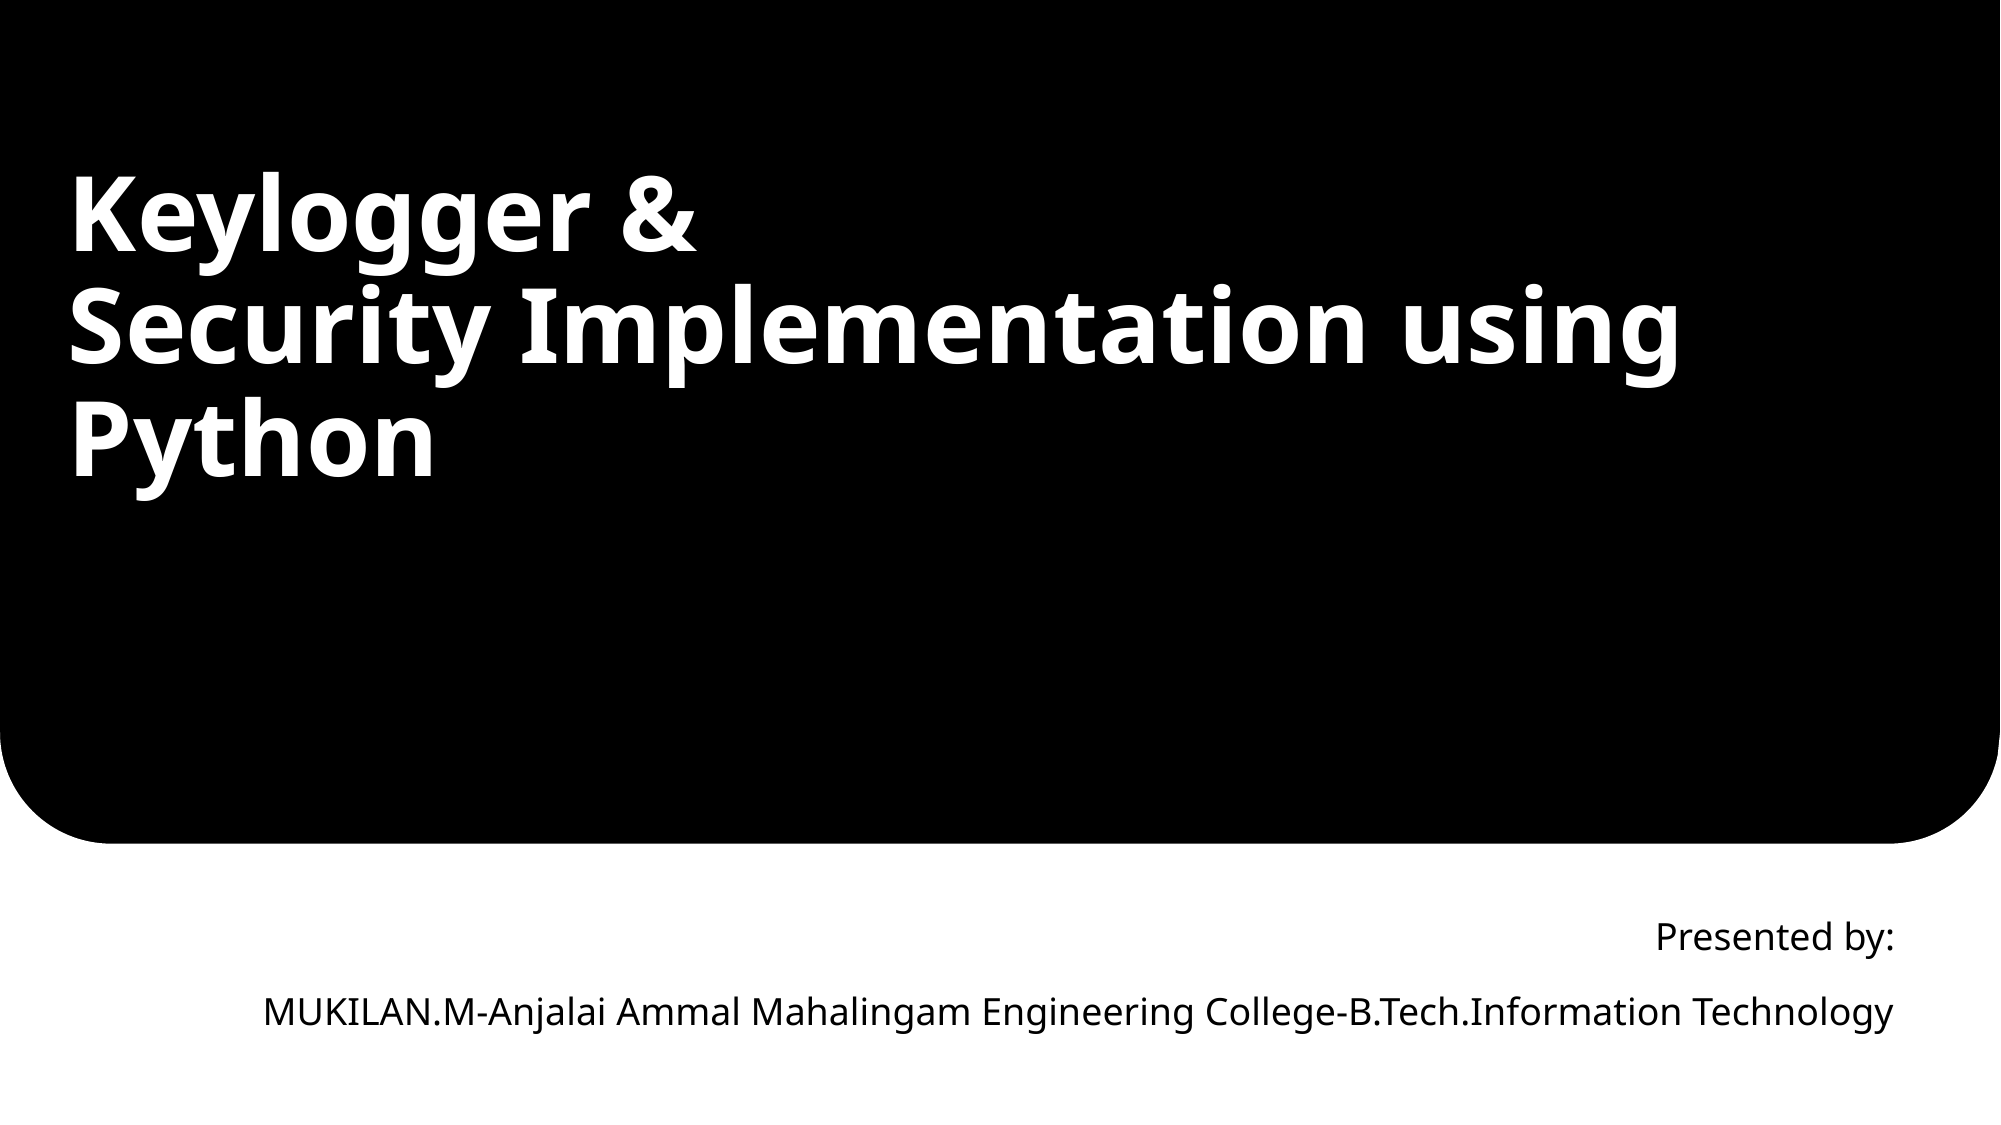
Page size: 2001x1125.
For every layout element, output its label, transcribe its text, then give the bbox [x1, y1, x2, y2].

text_box [0, 732, 2000, 1125]
subtitle Presented by: MUKILAN.M-Anjalai Ammal Mahalingam Engineering College-B.Tech.Information Technology [128, 857, 1911, 1081]
text_box [0, 0, 2000, 842]
title Keylogger & Security Implementation using Python [52, 153, 1948, 472]
